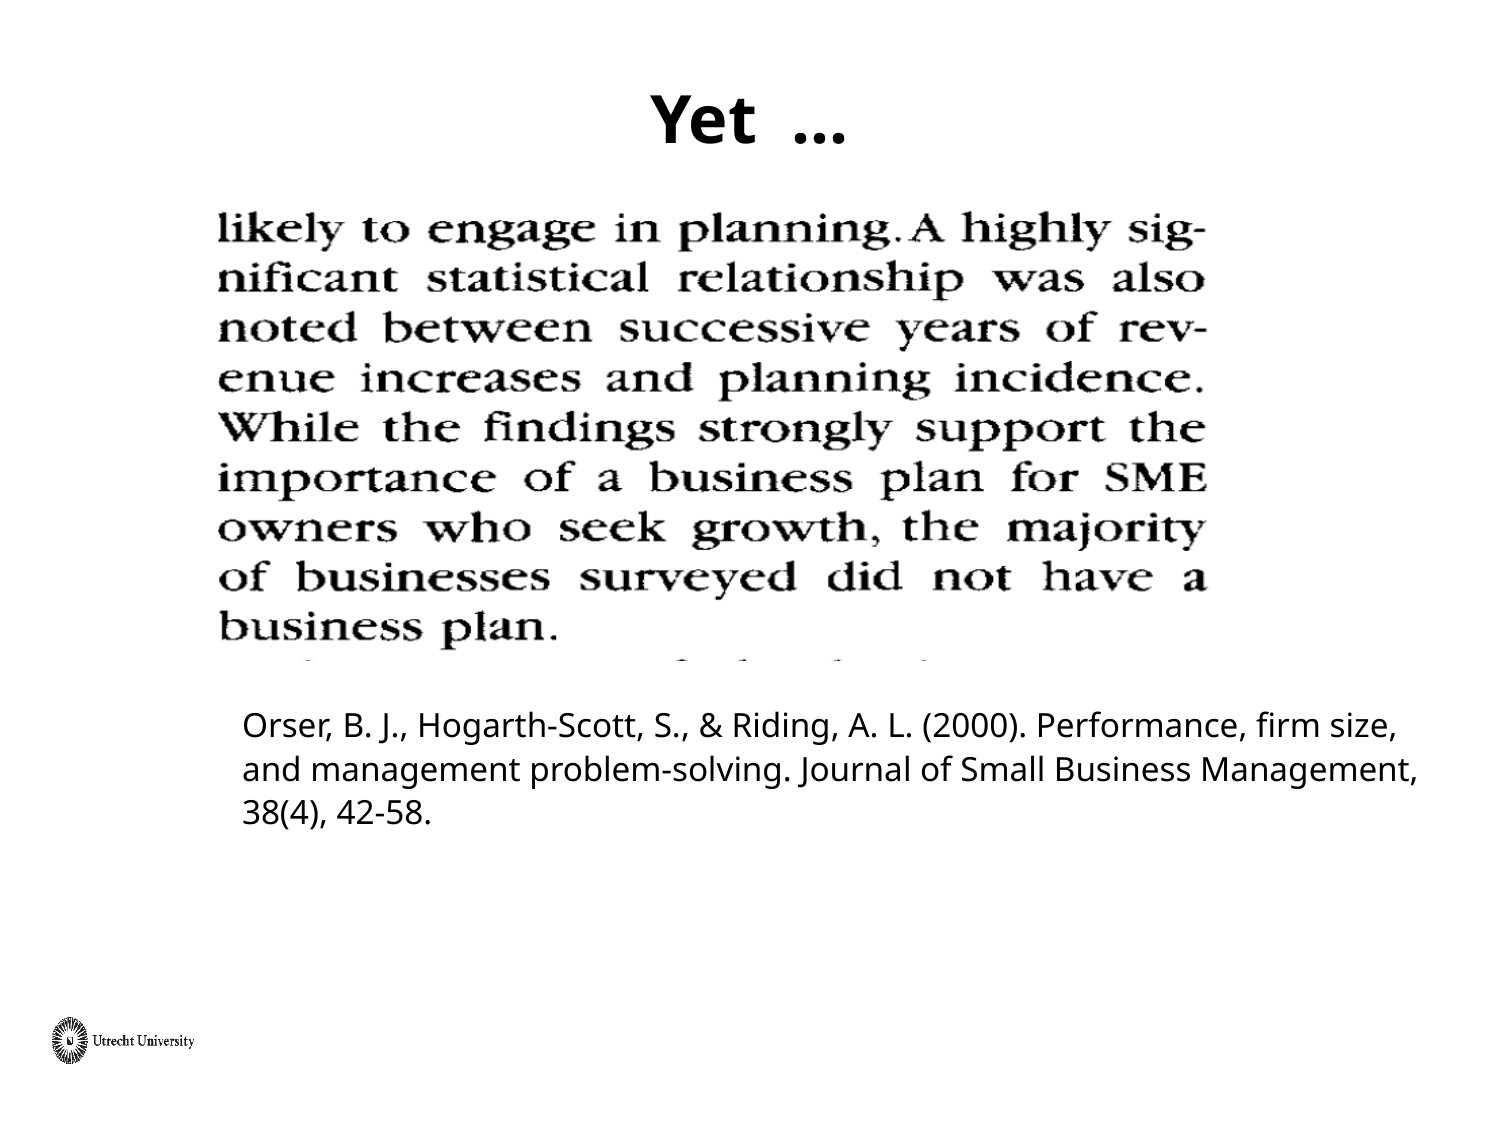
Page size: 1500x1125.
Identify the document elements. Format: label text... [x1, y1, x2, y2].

picture [218, 202, 1282, 661]
picture [22, 984, 236, 1096]
title Yet … [100, 68, 1400, 275]
text_box Orser, B. J., Hogarth-Scott, S., & Riding, A. L. (2000). Performance, firm size, and management problem-solving. Journal of Small Business Management, 38(4), 42-58. [182, 692, 1447, 1040]
